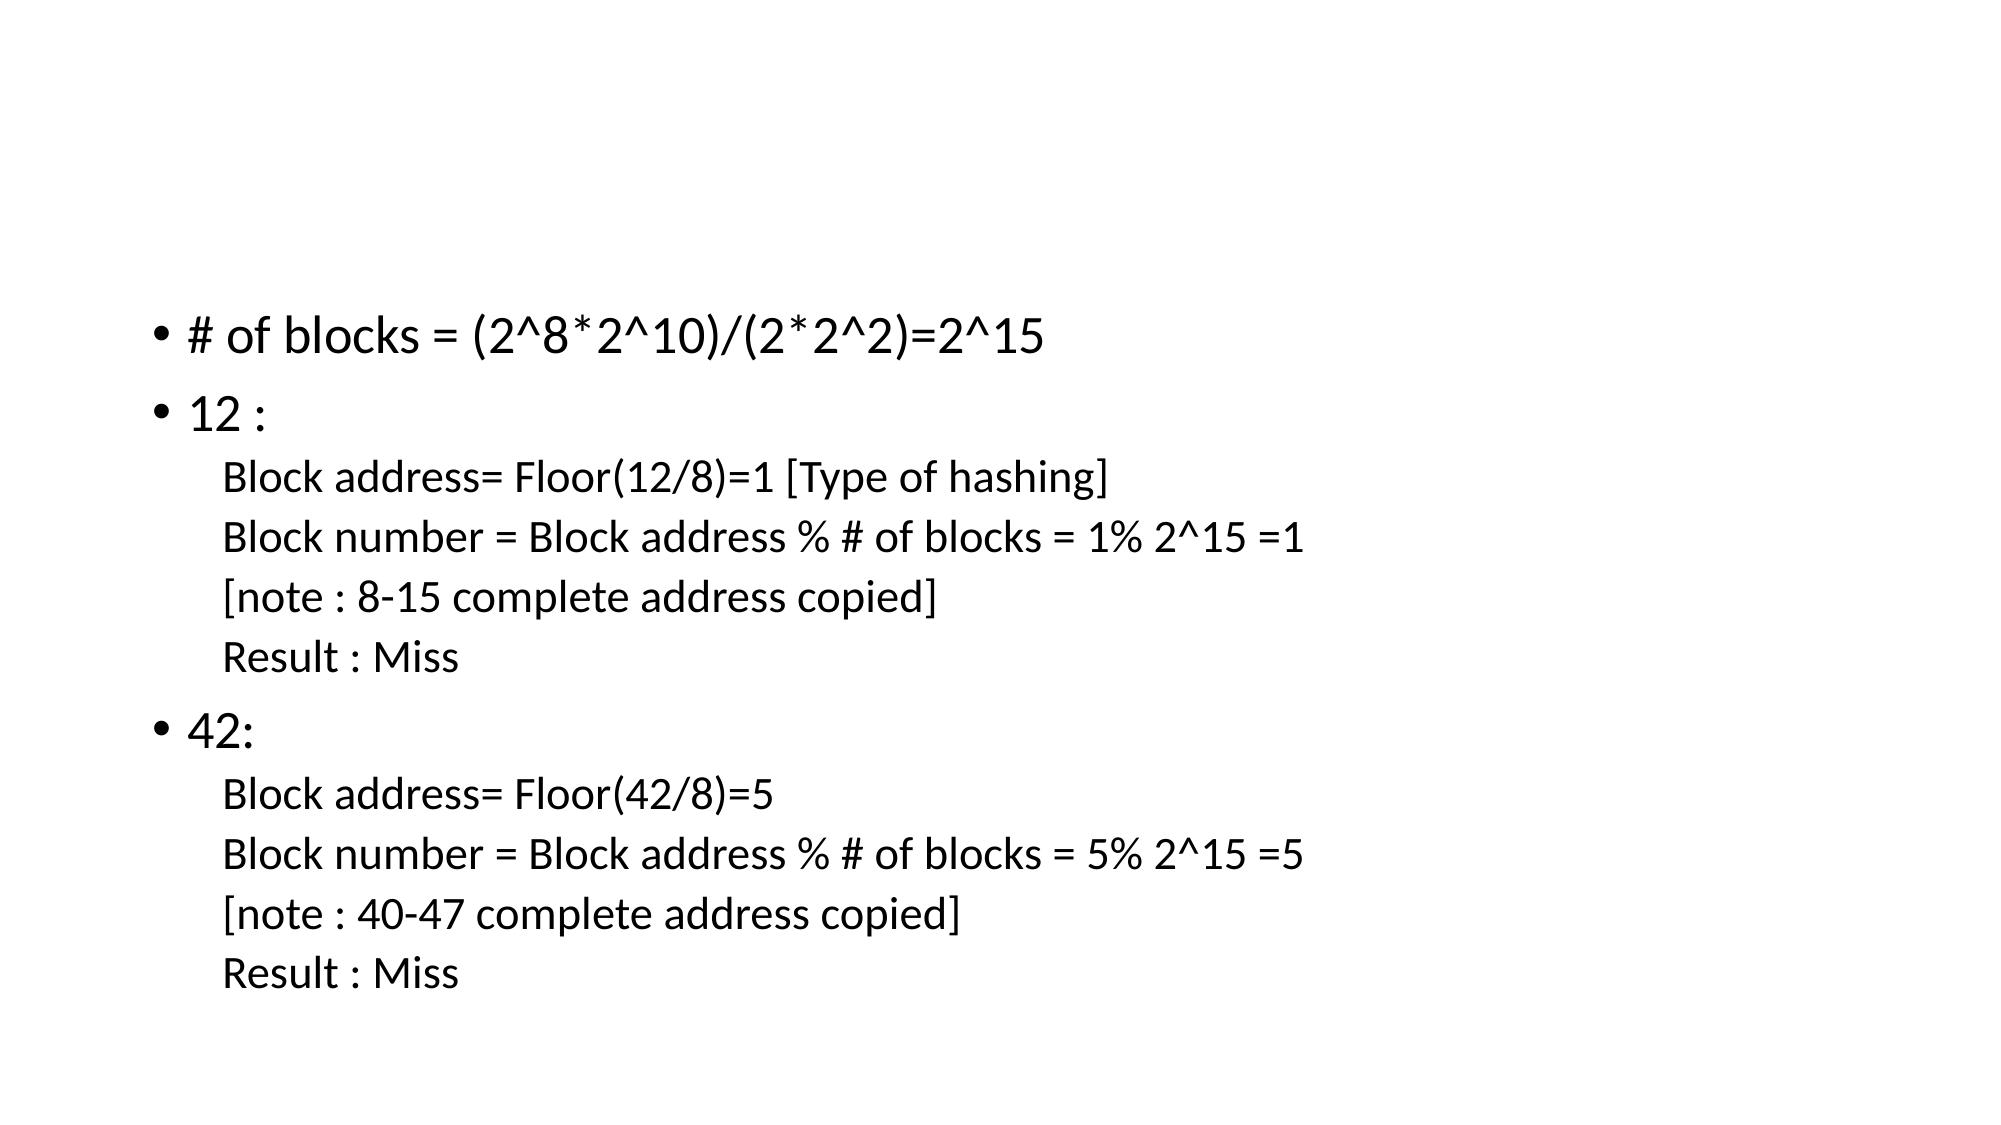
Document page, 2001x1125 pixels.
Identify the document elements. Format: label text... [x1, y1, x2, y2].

list # of blocks = (2^8*2^10)/(2*2^2)=2^15 12 : Block address= Floor(12/8)=1 [Type of hashing] Block number = Block address % # of blocks = 1% 2^15 =1 [note : 8-15 complete address copied] Result : Miss 42: Block address= Floor(42/8)=5 Block number = Block address % # of blocks = 5% 2^15 =5 [note : 40-47 complete address copied] Result : Miss [137, 299, 1863, 1014]
